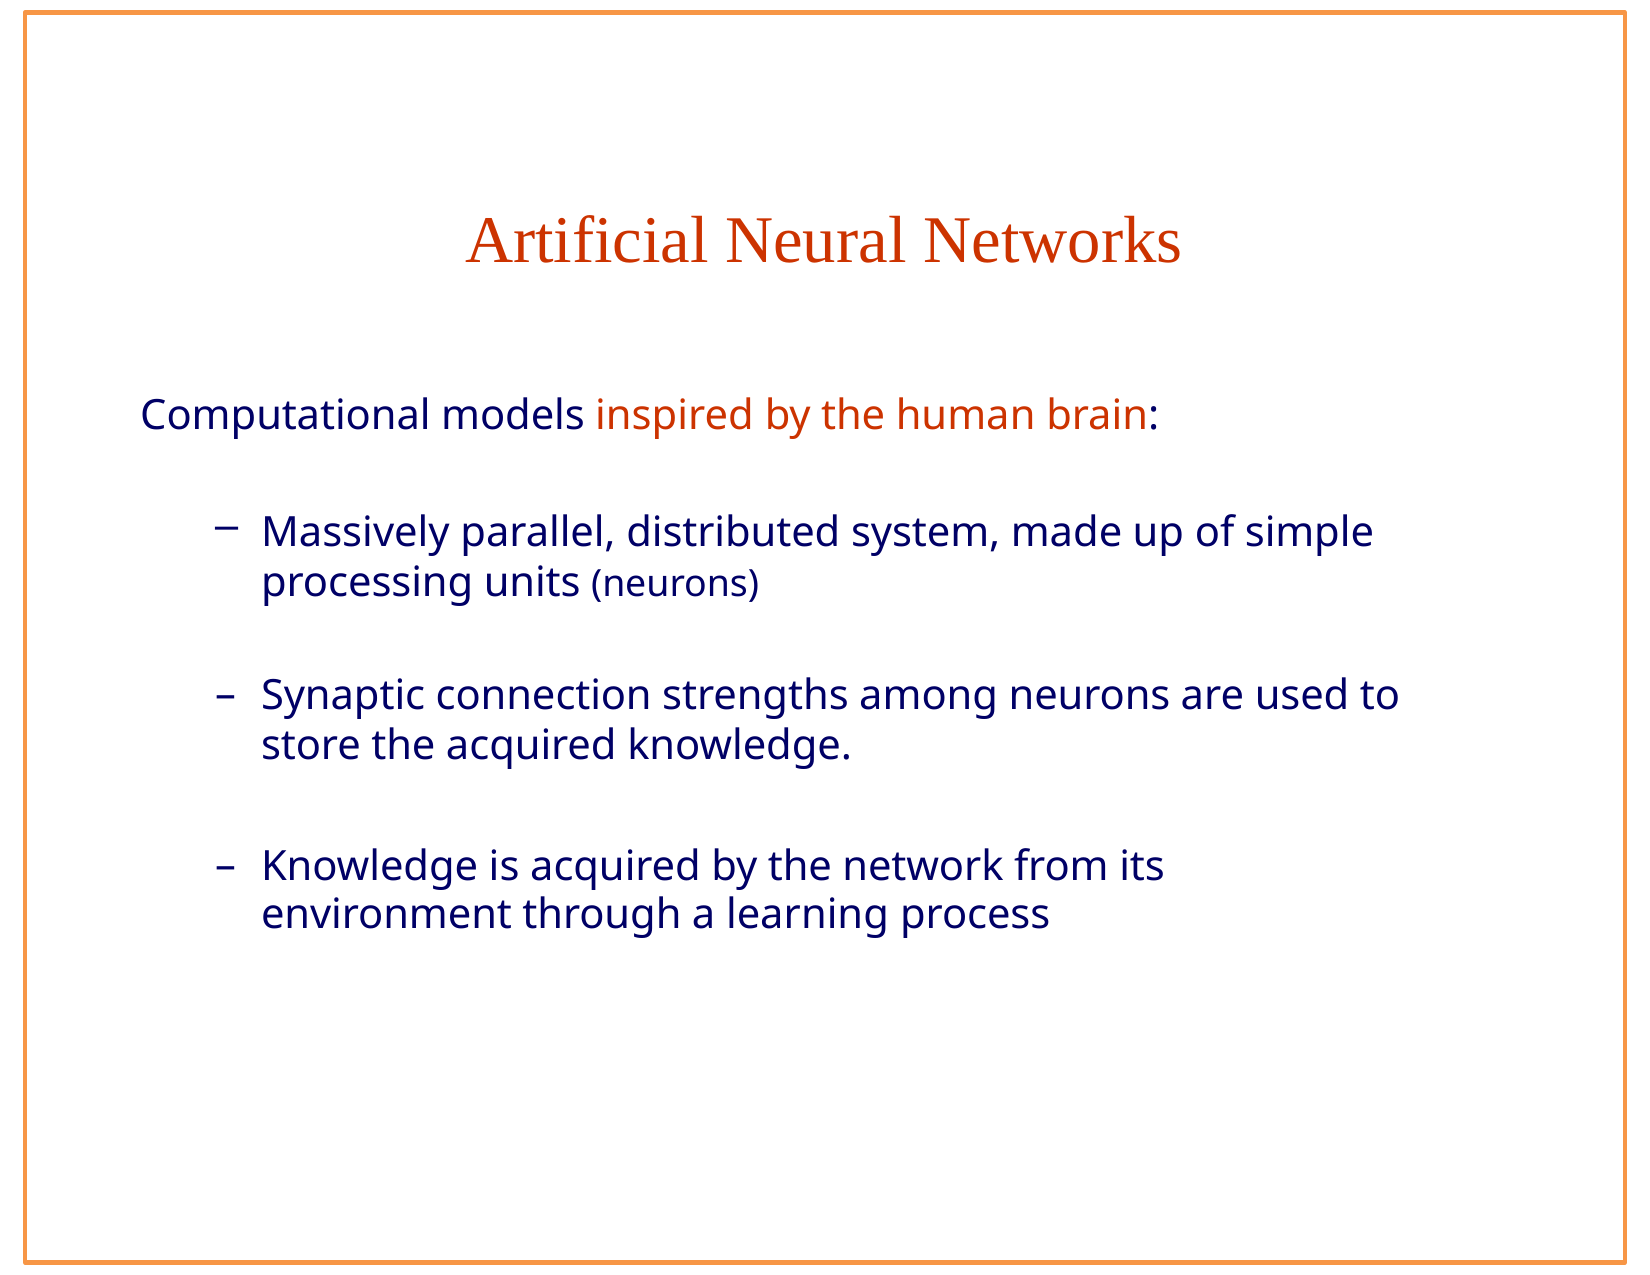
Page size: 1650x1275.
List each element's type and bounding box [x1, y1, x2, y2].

text_box [23, 10, 1627, 1265]
